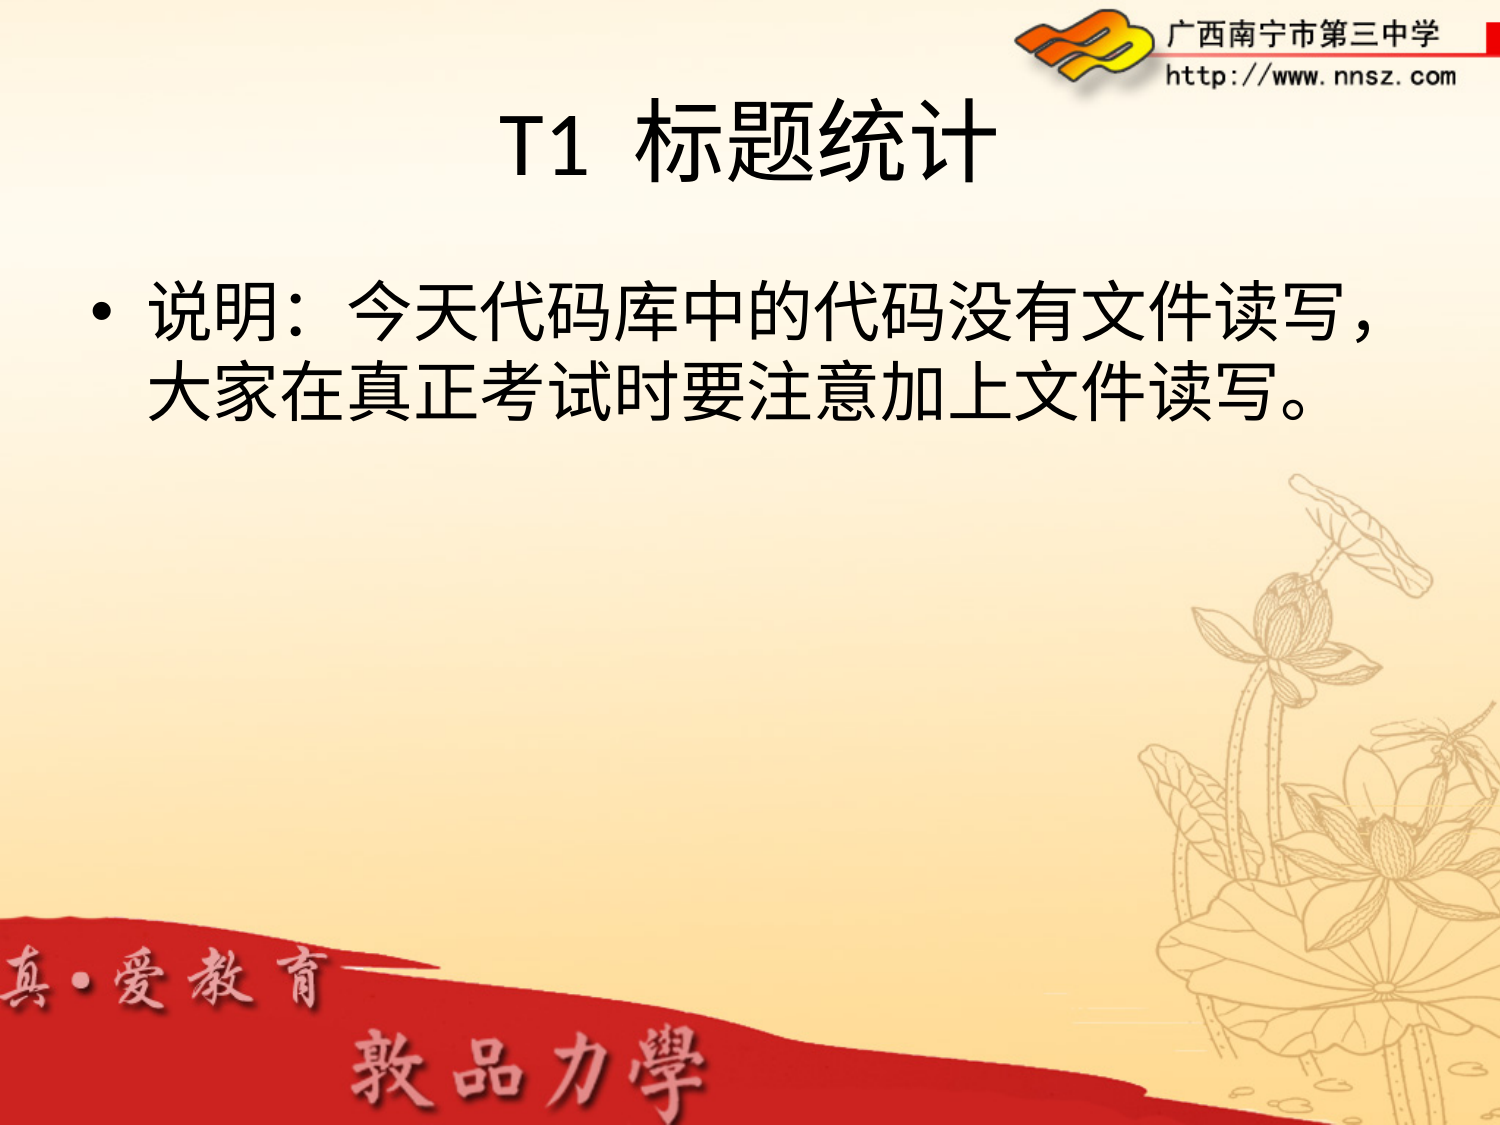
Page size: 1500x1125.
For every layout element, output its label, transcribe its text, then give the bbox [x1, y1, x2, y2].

picture [0, 0, 1500, 1125]
title T1 标题统计 [75, 45, 1425, 233]
list 说明：今天代码库中的代码没有文件读写，大家在真正考试时要注意加上文件读写。 [75, 262, 1425, 1005]
